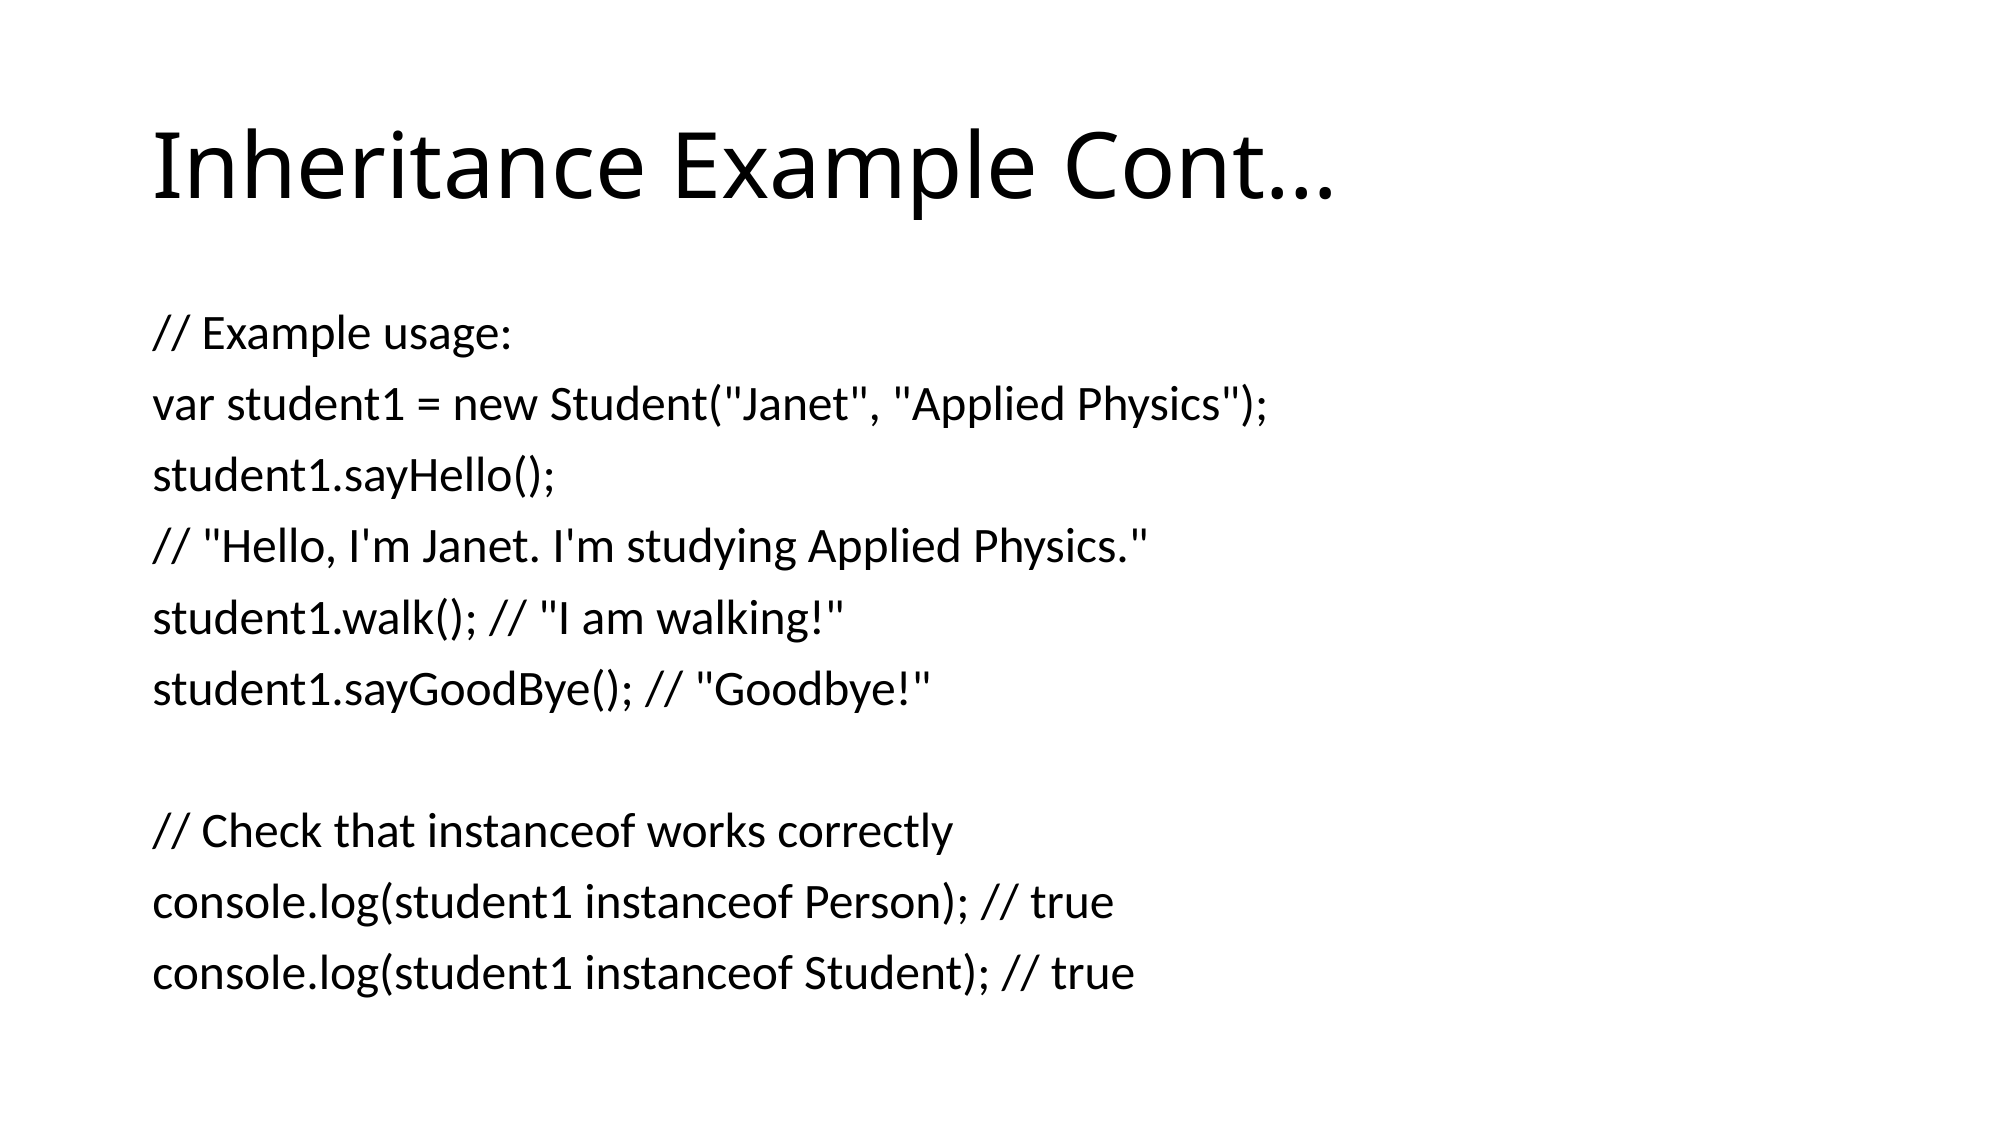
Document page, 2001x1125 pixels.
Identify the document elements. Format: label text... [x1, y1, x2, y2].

list // Example usage: var student1 = new Student("Janet", "Applied Physics"); student1.sayHello(); // "Hello, I'm Janet. I'm studying Applied Physics." student1.walk(); // "I am walking!" student1.sayGoodBye(); // "Goodbye!" // Check that instanceof works correctly console.log(student1 instanceof Person); // true console.log(student1 instanceof Student); // true [137, 299, 1863, 1014]
title Inheritance Example Cont… [137, 59, 1863, 278]
